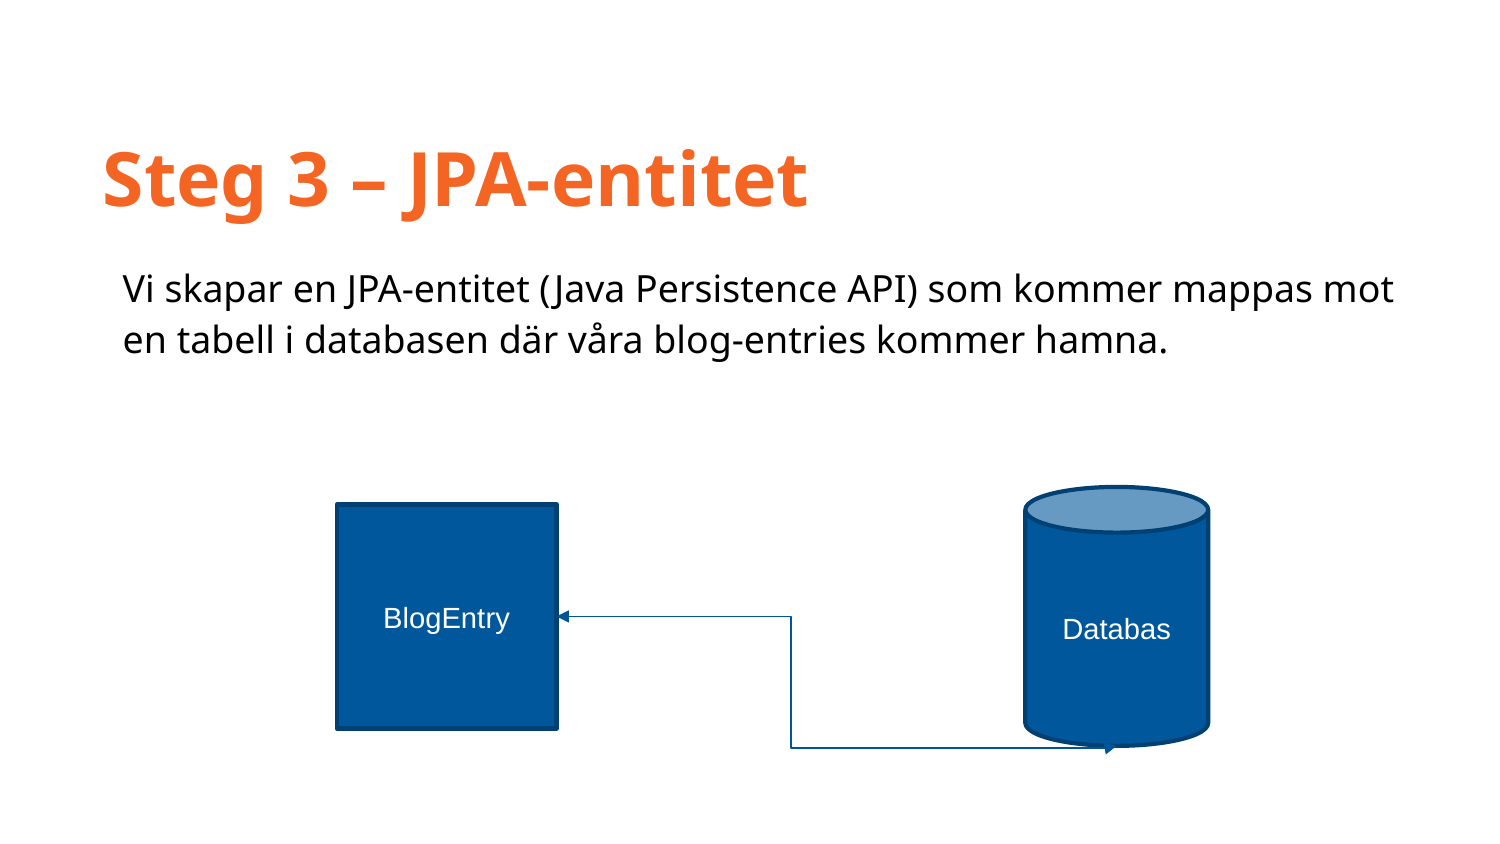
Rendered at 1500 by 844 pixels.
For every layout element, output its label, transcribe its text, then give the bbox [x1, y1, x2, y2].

text_box Databas [1023, 484, 1211, 748]
title Steg 3 – JPA-entitet [87, 116, 1309, 242]
text_box BlogEntry [335, 502, 559, 731]
title Vi skapar en JPA-entitet (Java Persistence API) som kommer mappas mot en tabell i databasen där våra blog-entries kommer hamna. [87, 242, 1460, 746]
